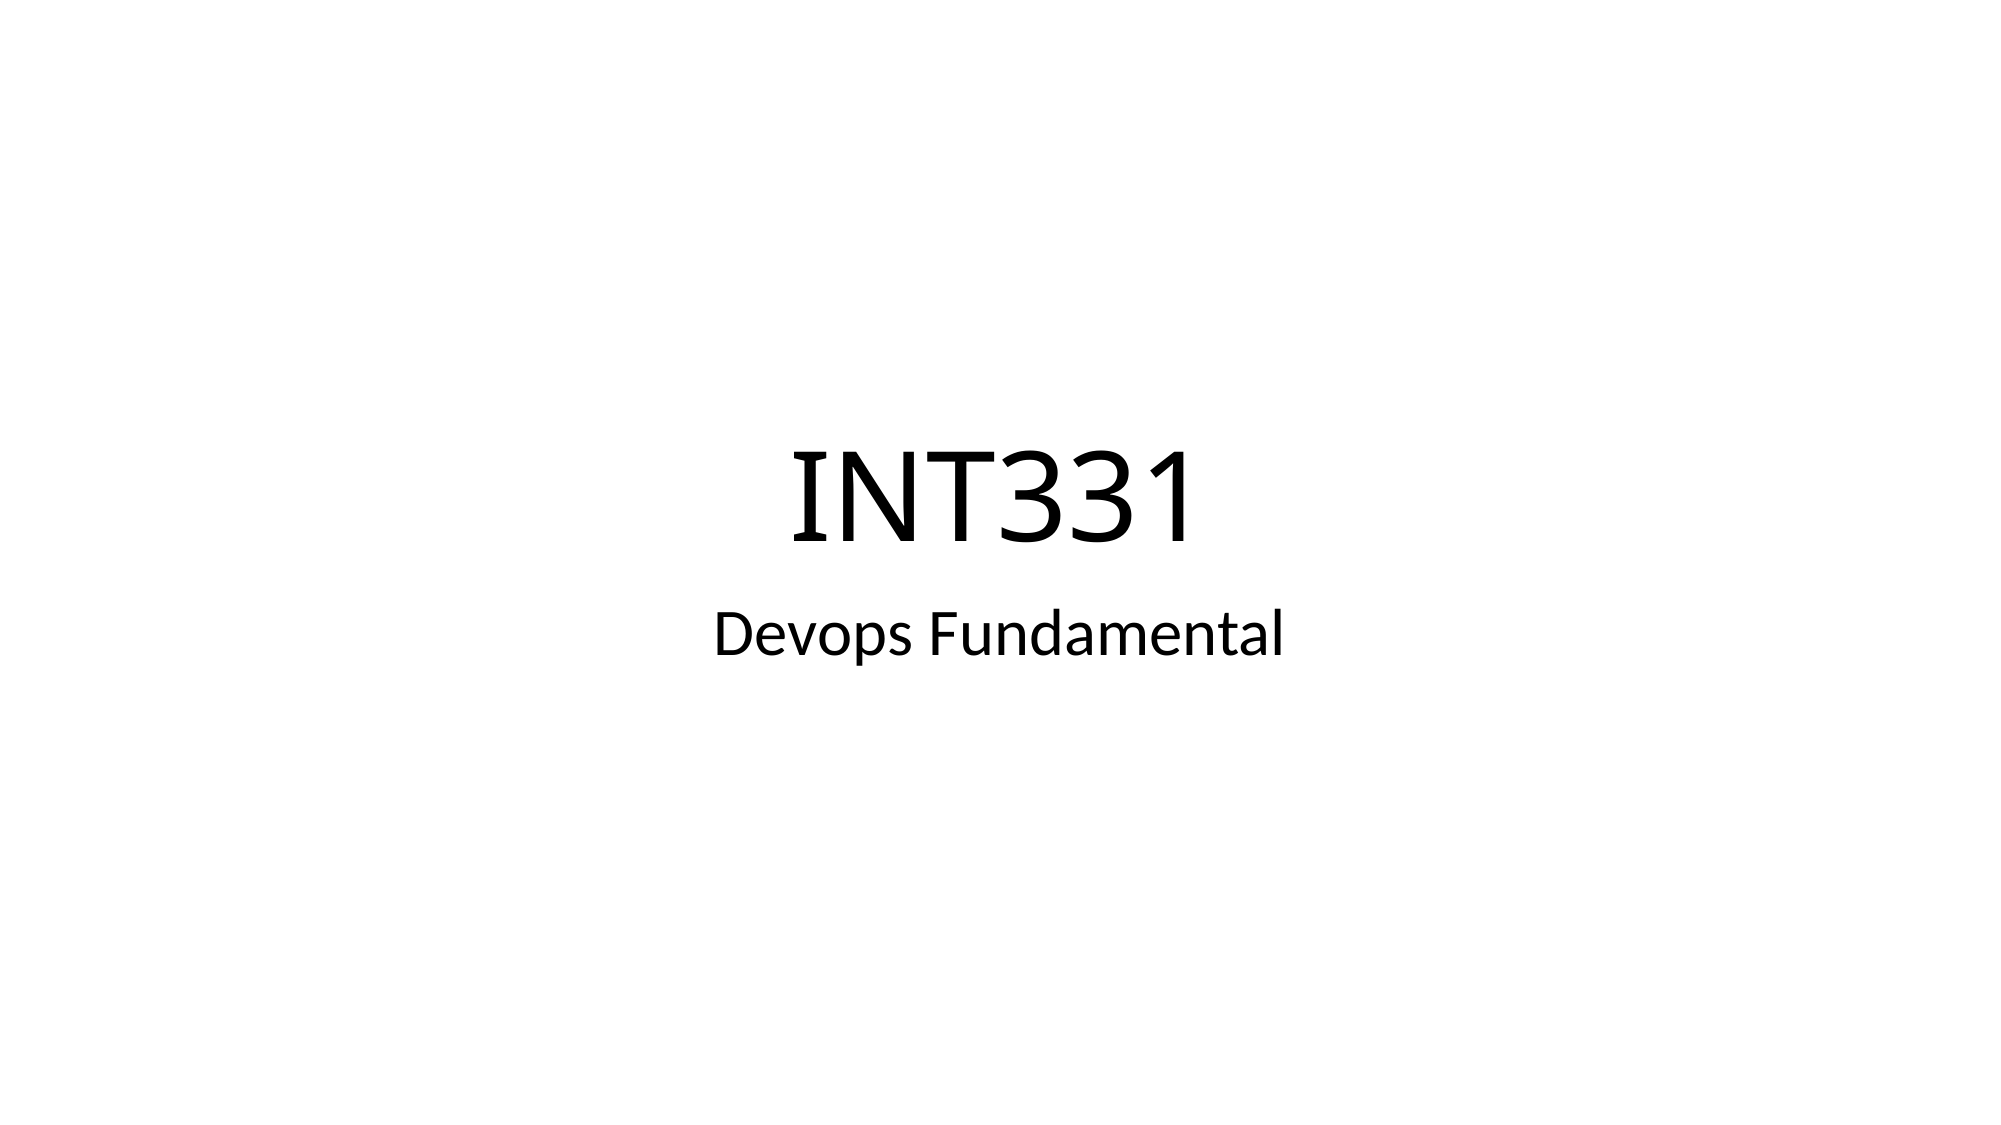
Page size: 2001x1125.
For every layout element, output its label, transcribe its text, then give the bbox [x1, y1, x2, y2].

subtitle Devops Fundamental [249, 590, 1750, 863]
title INT331 [249, 184, 1750, 576]
